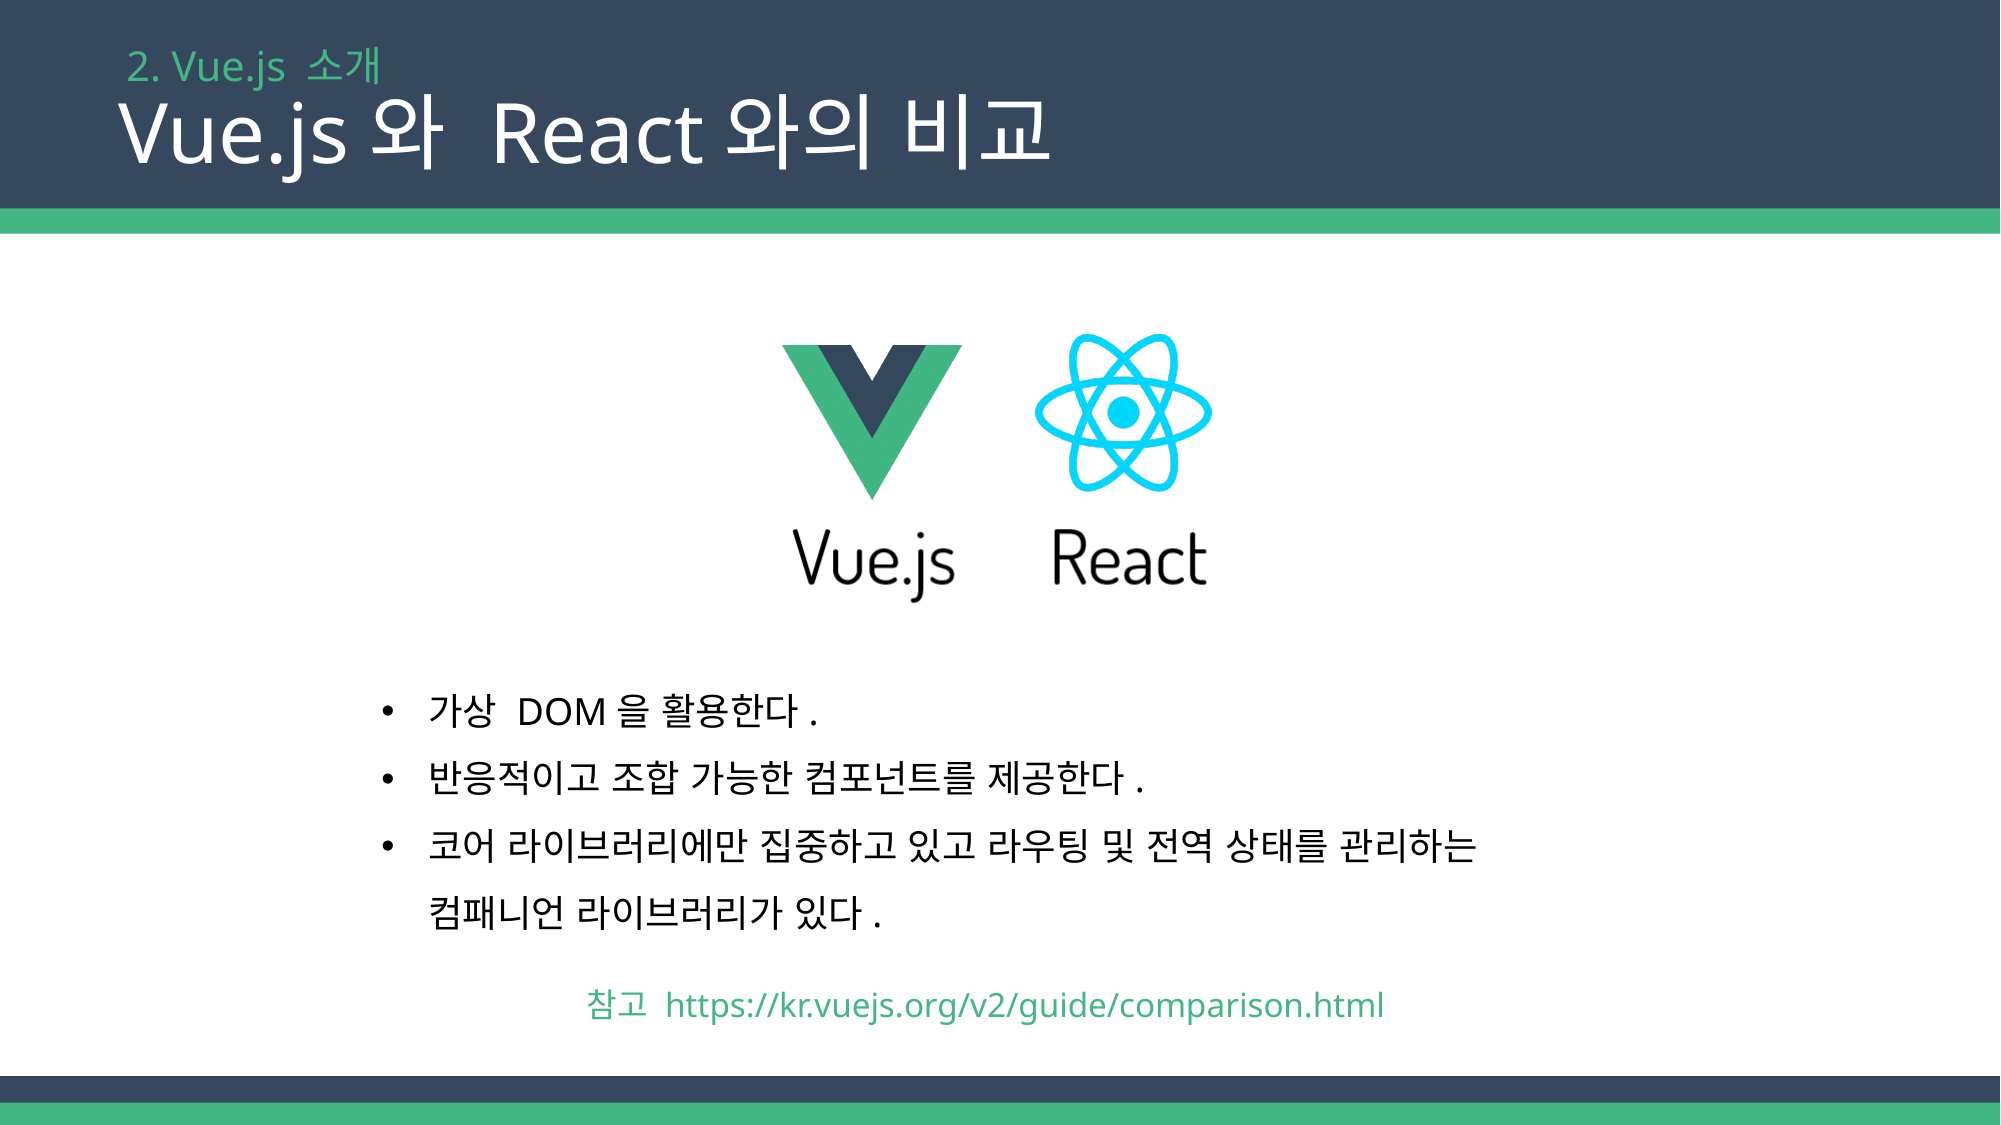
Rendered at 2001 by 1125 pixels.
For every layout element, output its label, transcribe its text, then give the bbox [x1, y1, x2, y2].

text_box 참고 https://kr.vuejs.org/v2/guide/comparison.html [571, 976, 1401, 1032]
list Vue.js와 React와의 비교 [103, 83, 1622, 188]
picture [746, 318, 1254, 648]
text_box 가상 DOM을 활용한다. 반응적이고 조합 가능한 컴포넌트를 제공한다. 코어 라이브러리에만 집중하고 있고 라우팅 및 전역 상태를 관리하는 컴패니언 라이브러리가 있다. [366, 658, 1634, 943]
list 2. Vue.js 소개 [111, 37, 1214, 83]
